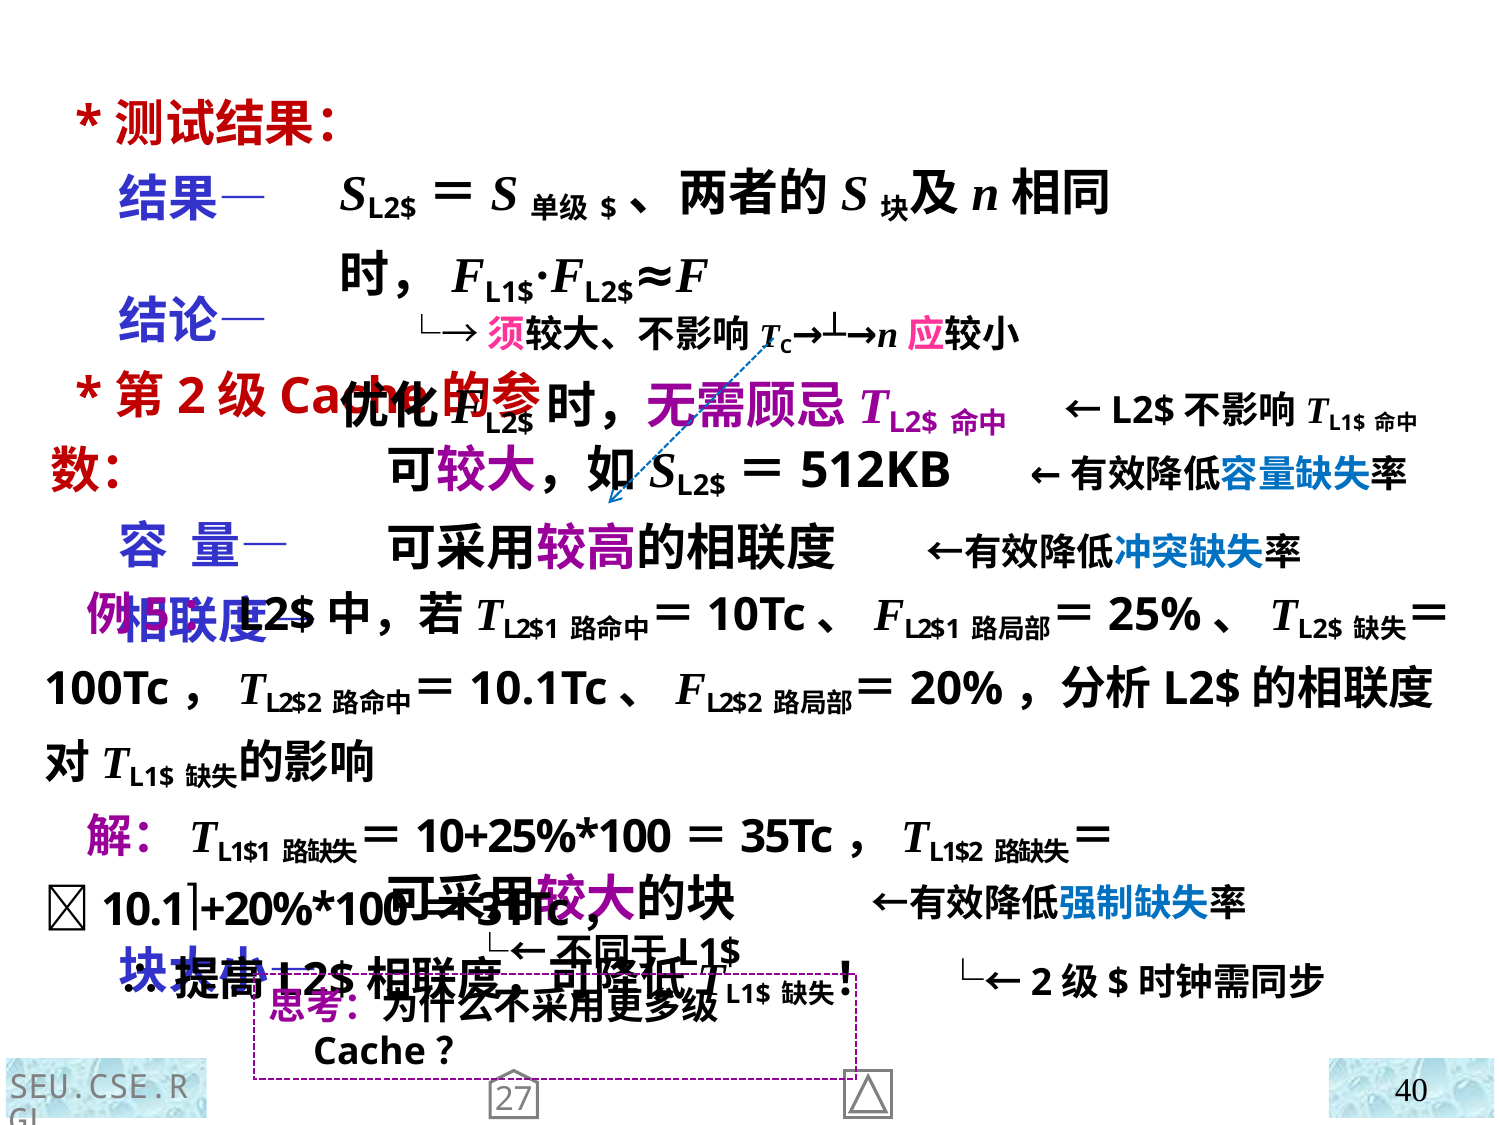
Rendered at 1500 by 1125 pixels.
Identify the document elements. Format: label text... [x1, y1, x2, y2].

text_box 思考：为什么不采用更多级Cache？ [253, 974, 857, 1080]
text_box 27 [490, 1080, 538, 1118]
text_box [844, 1070, 892, 1118]
footer SEU.CSE.RGL [5, 1058, 207, 1118]
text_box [607, 337, 774, 504]
text_box 可较大，如SL2$＝512KB ←有效降低容量缺失率 可采用较高的相联度 ←有效降低冲突缺失率 可采用较大的块 ←有效降低强制缺失率 └←不同于L1$ [371, 413, 1471, 562]
text_box SL2$＝S单级$、两者的S块及n相同时，FL1$·FL2$≈F └→须较大、不影响TC→┴→n应较小 优化FL2$时，无需顾忌TL2$命中 ←L2$不影响TL1$命中 [324, 137, 1459, 447]
text_box *测试结果： 结果— 结论— *第2级Cache的参数： 容 量— 相联度— 块大小— [35, 68, 621, 562]
text_box 例5：L2$中，若TL2$1路命中＝10Tc、FL2$1路局部＝25%、TL2$缺失＝100Tc，TL2$2路命中＝10.1Tc、FL2$2路局部＝20%，分析L2$的相联度对TL1$缺失的影响 解：TL1$1路缺失＝10+25%*100＝35Tc，TL1$2路缺失＝10.1+20%*100＝31Tc， ∴提高L2$相联度，可降低TL1$缺失！ └←2级$时钟需同步 [29, 562, 1483, 1017]
slide_number 40 [1328, 1058, 1495, 1118]
